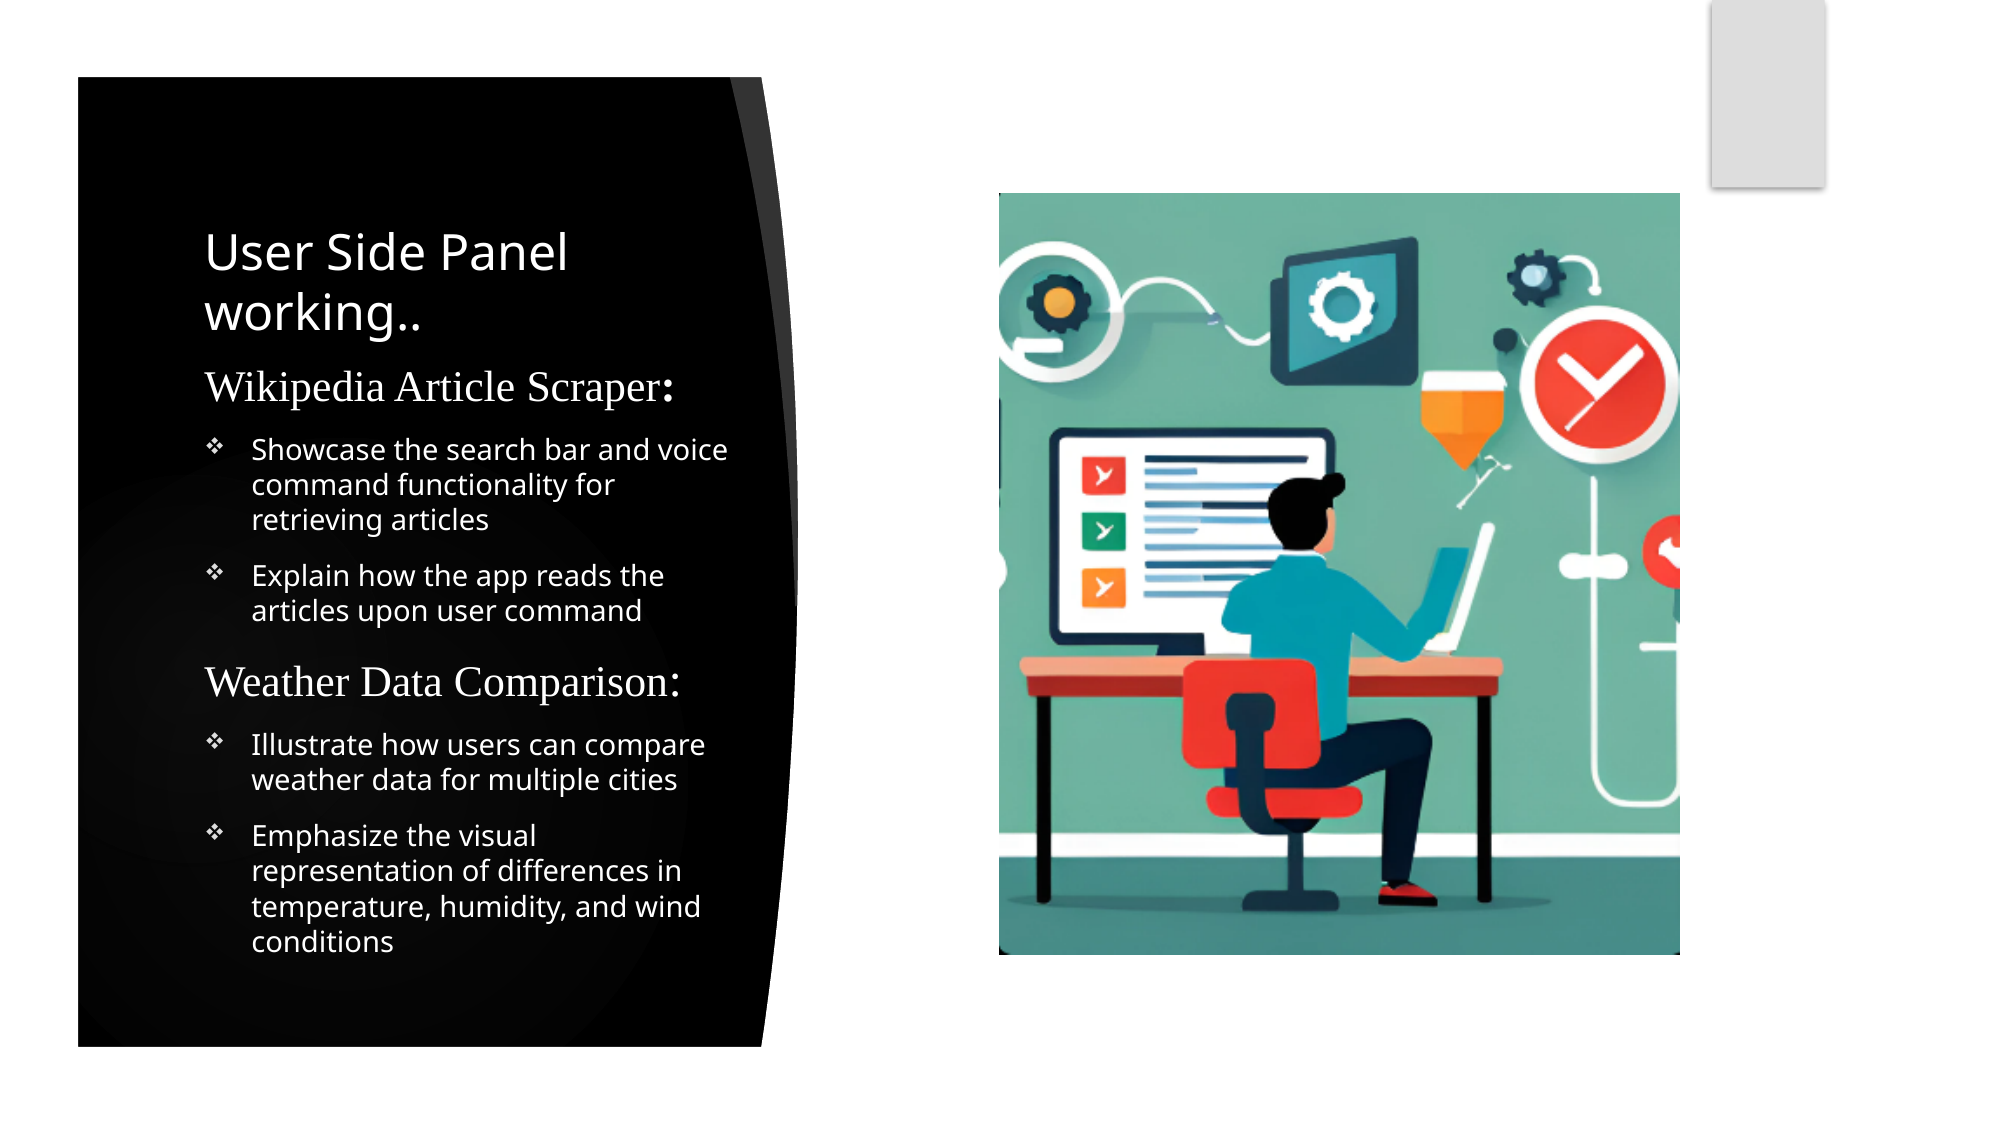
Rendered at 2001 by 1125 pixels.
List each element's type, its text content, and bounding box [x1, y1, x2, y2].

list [999, 193, 1680, 955]
title User Side Panel working.. [189, 212, 648, 347]
list Wikipedia Article Scraper: Showcase the search bar and voice command functionality for retrieving articles Explain how the app reads the articles upon user command Weather Data Comparison: Illustrate how users can compare weather data for multiple cities Emphasize the visual representation of differences in temperature, humidity, and wind conditions [189, 347, 763, 989]
